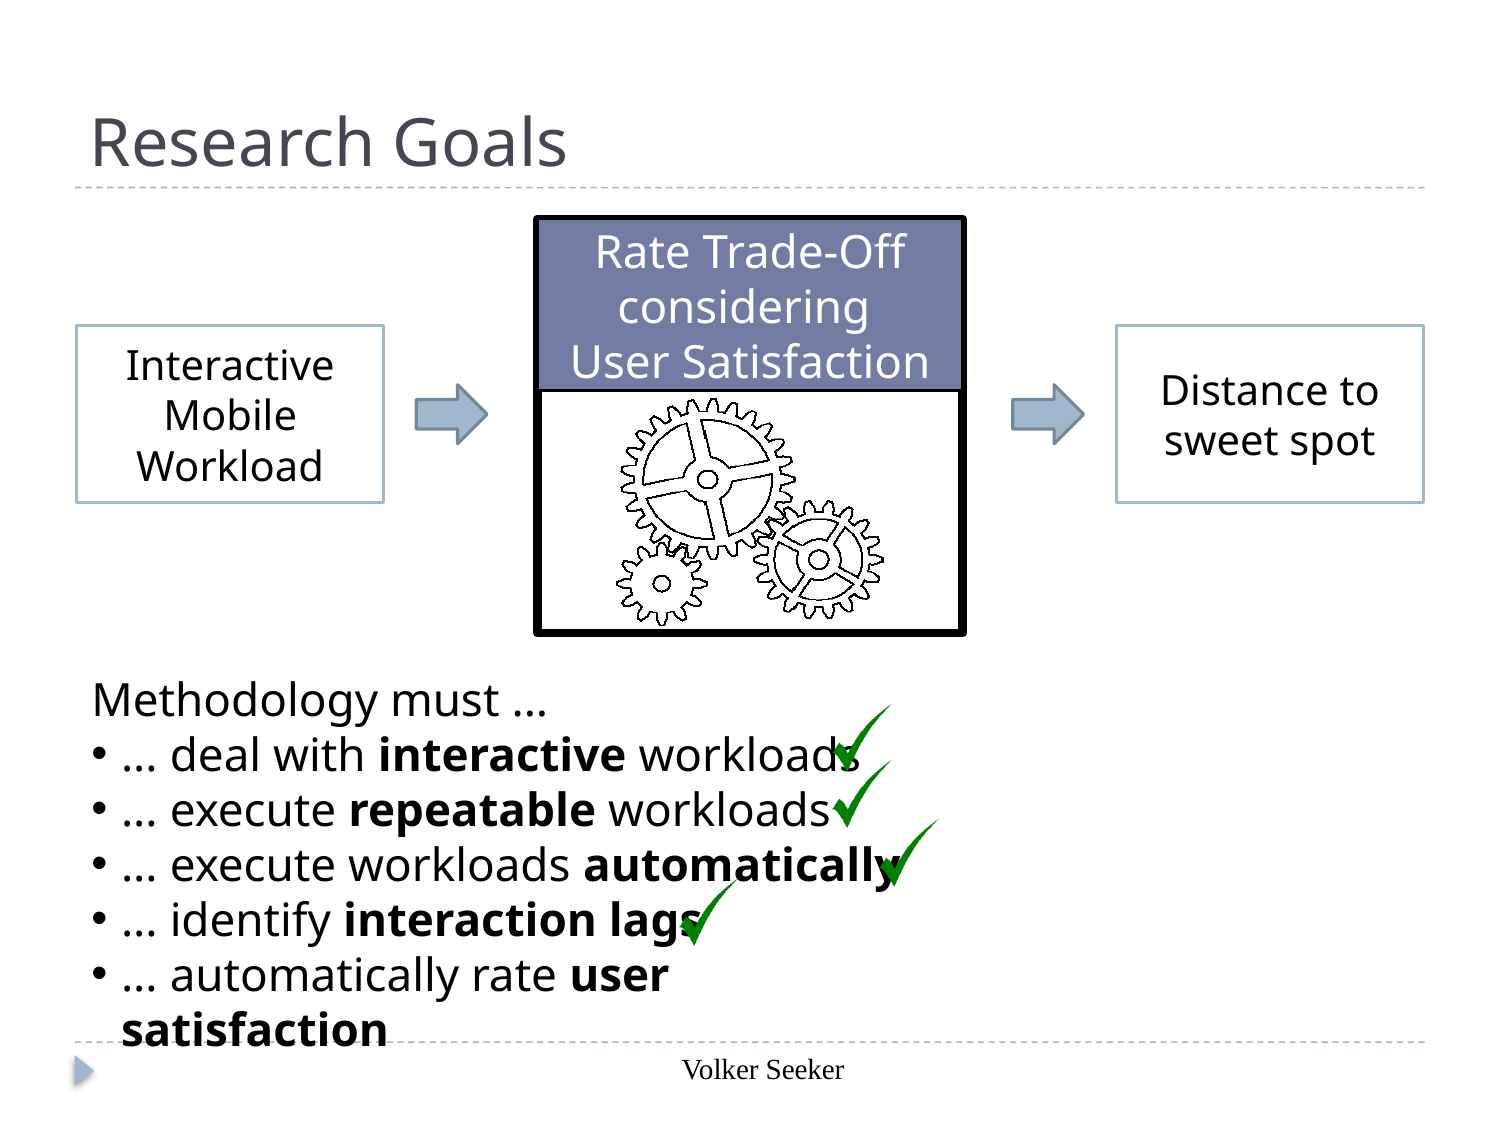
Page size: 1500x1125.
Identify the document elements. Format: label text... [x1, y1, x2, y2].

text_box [76, 218, 1424, 634]
text_box Methodology must ... ... deal with interactive workloads ... execute repeatable workloads ... execute workloads automatically ... identify interaction lags ... automatically rate user satisfaction [76, 663, 928, 1063]
title Research Goals [75, 24, 1425, 188]
picture [678, 877, 739, 946]
picture [832, 703, 940, 887]
footer Volker Seeker [475, 1042, 1051, 1103]
